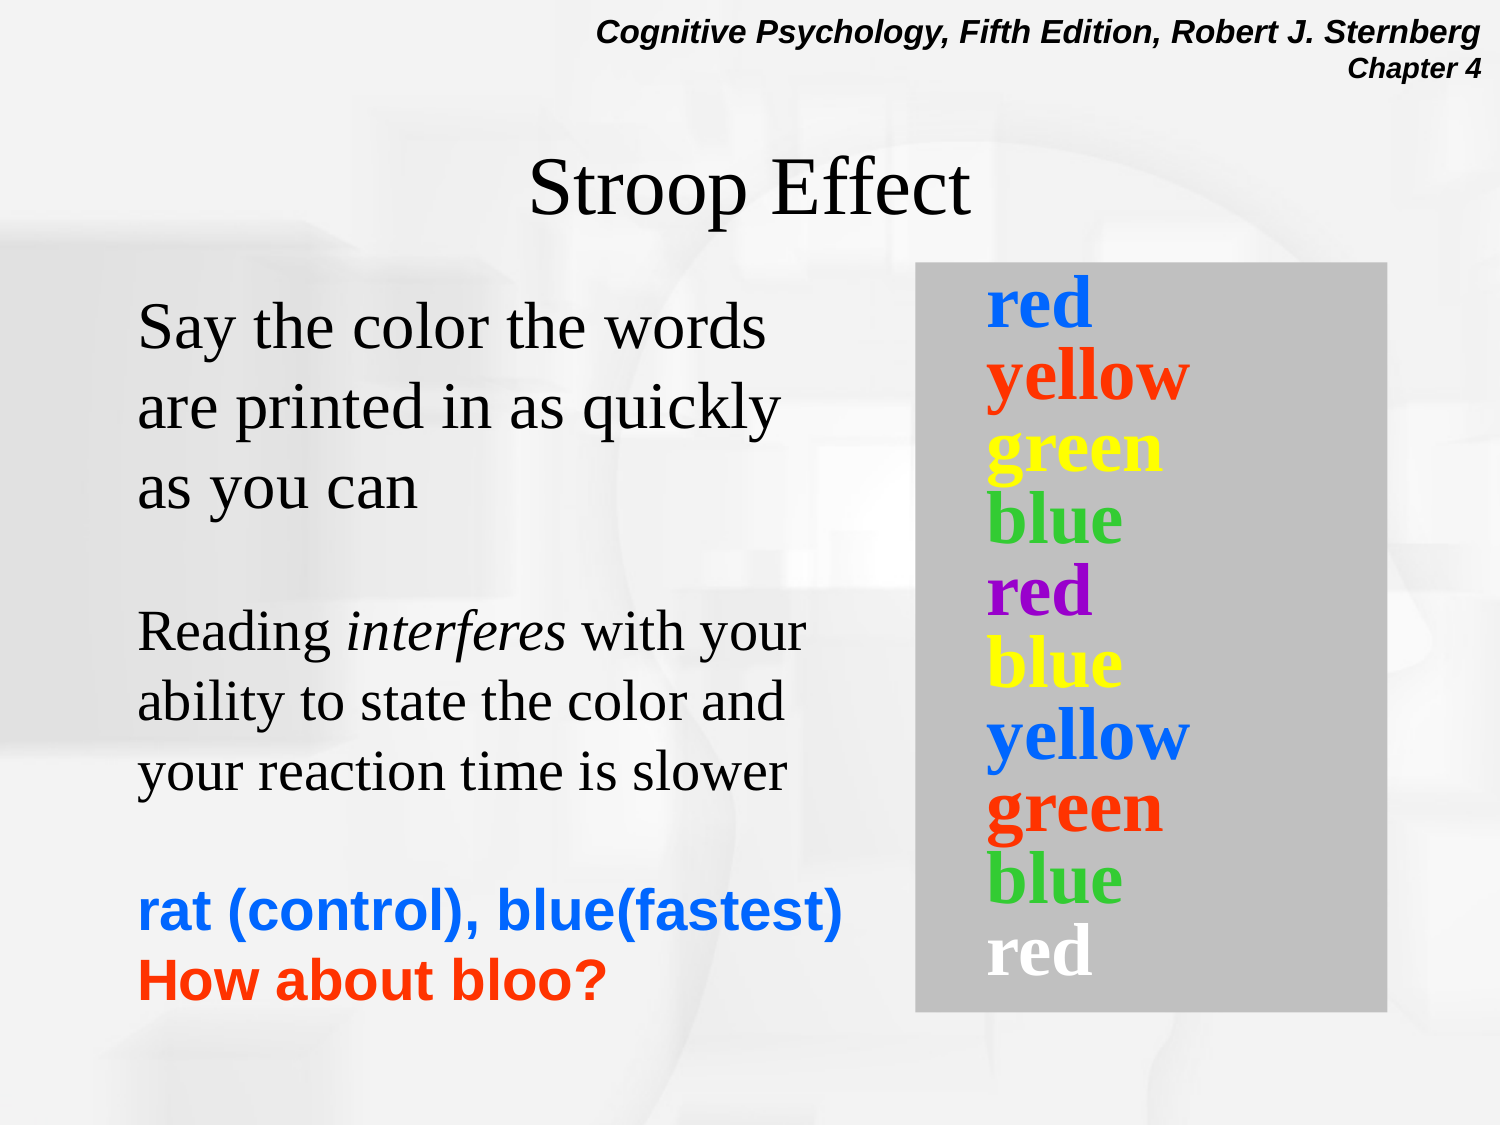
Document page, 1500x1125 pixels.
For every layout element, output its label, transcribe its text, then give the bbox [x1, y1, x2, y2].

list red yellow green blue red blue yellow green blue red [915, 262, 1388, 1013]
title Stroop Effect [112, 125, 1388, 238]
text_box Say the color the words are printed in as quickly as you can Reading interferes with your ability to state the color and your reaction time is slower rat (control), blue(fastest) How about bloo? [122, 274, 863, 1125]
picture [0, 0, 1500, 1125]
